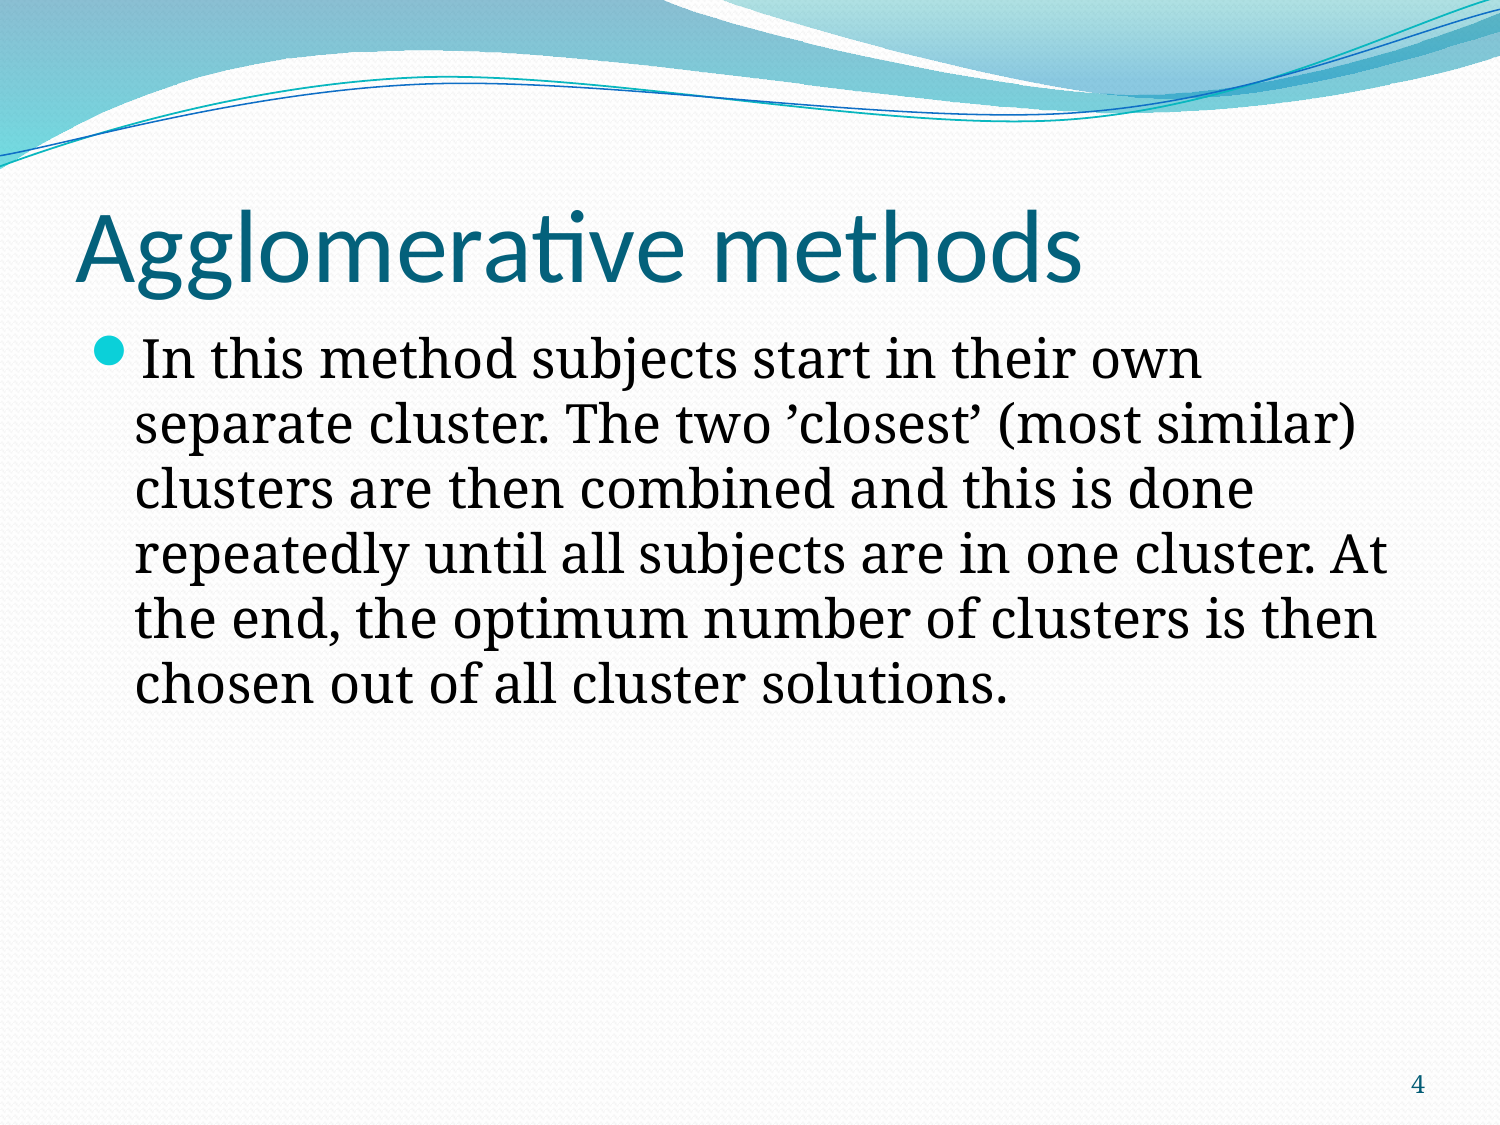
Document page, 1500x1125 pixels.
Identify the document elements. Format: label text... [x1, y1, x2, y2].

list In this method subjects start in their own separate cluster. The two ’closest’ (most similar) clusters are then combined and this is done repeatedly until all subjects are in one cluster. At the end, the optimum number of clusters is then chosen out of all cluster solutions. [75, 317, 1425, 1038]
slide_number 4 [1299, 1042, 1425, 1103]
title Agglomerative methods [75, 115, 1425, 303]
